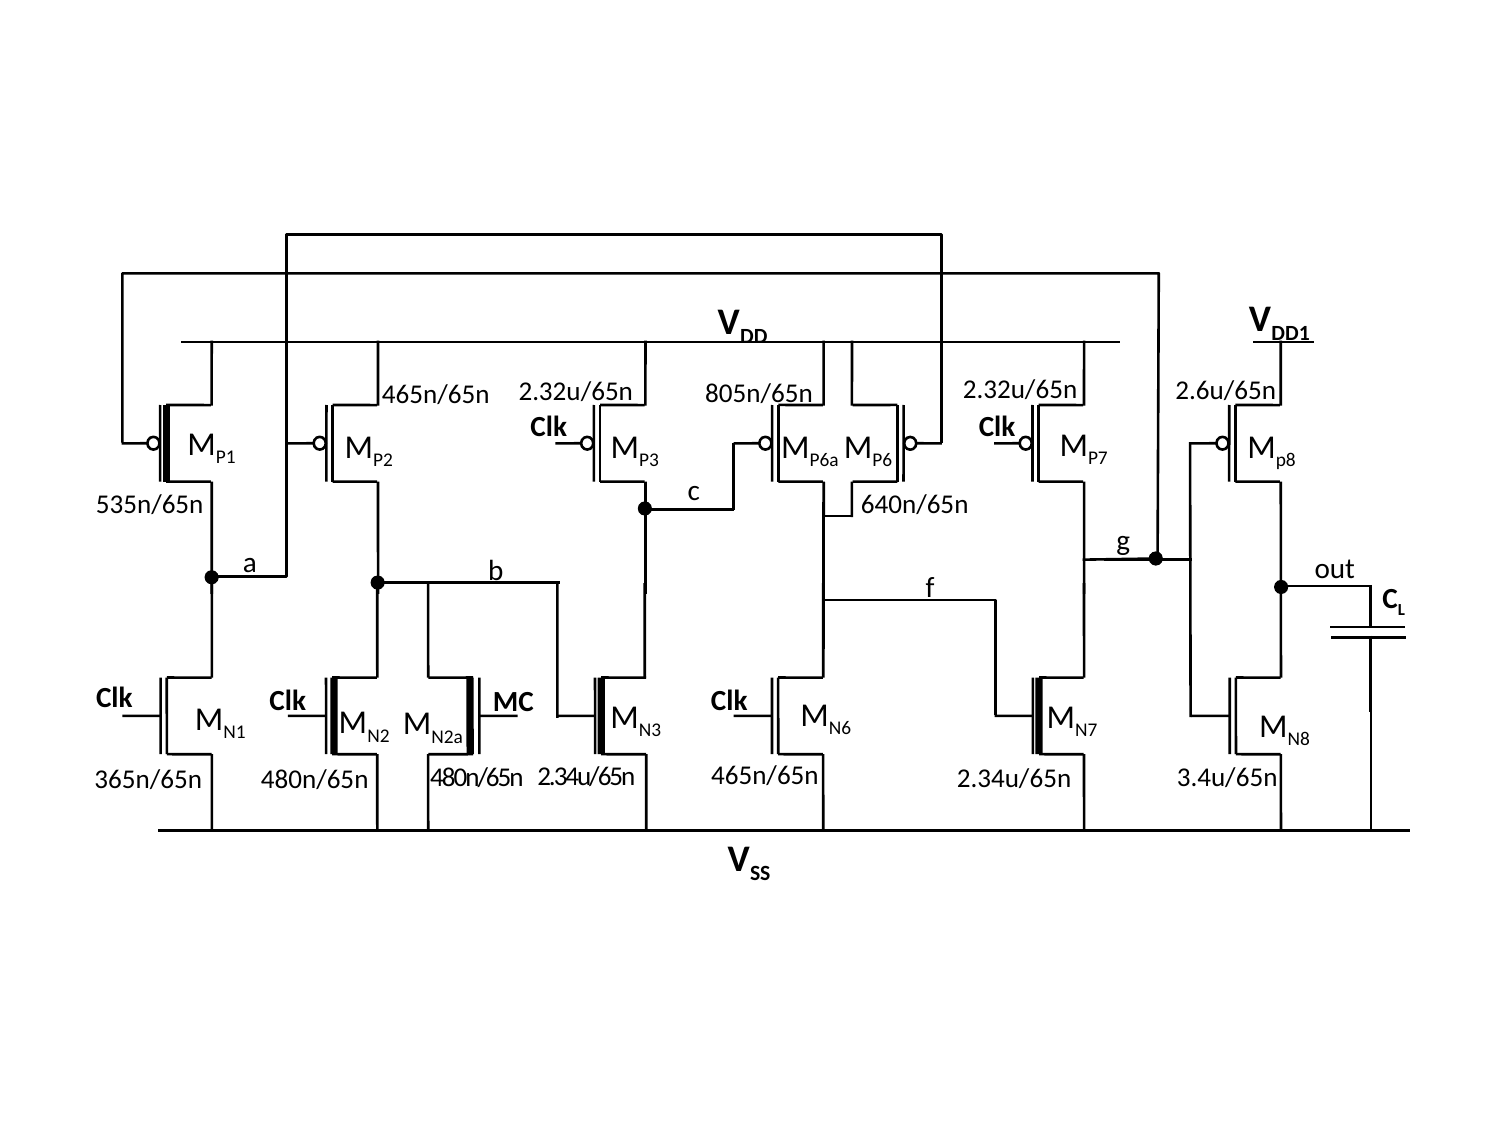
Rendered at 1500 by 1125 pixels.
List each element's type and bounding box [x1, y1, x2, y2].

text_box [79, 234, 1443, 888]
